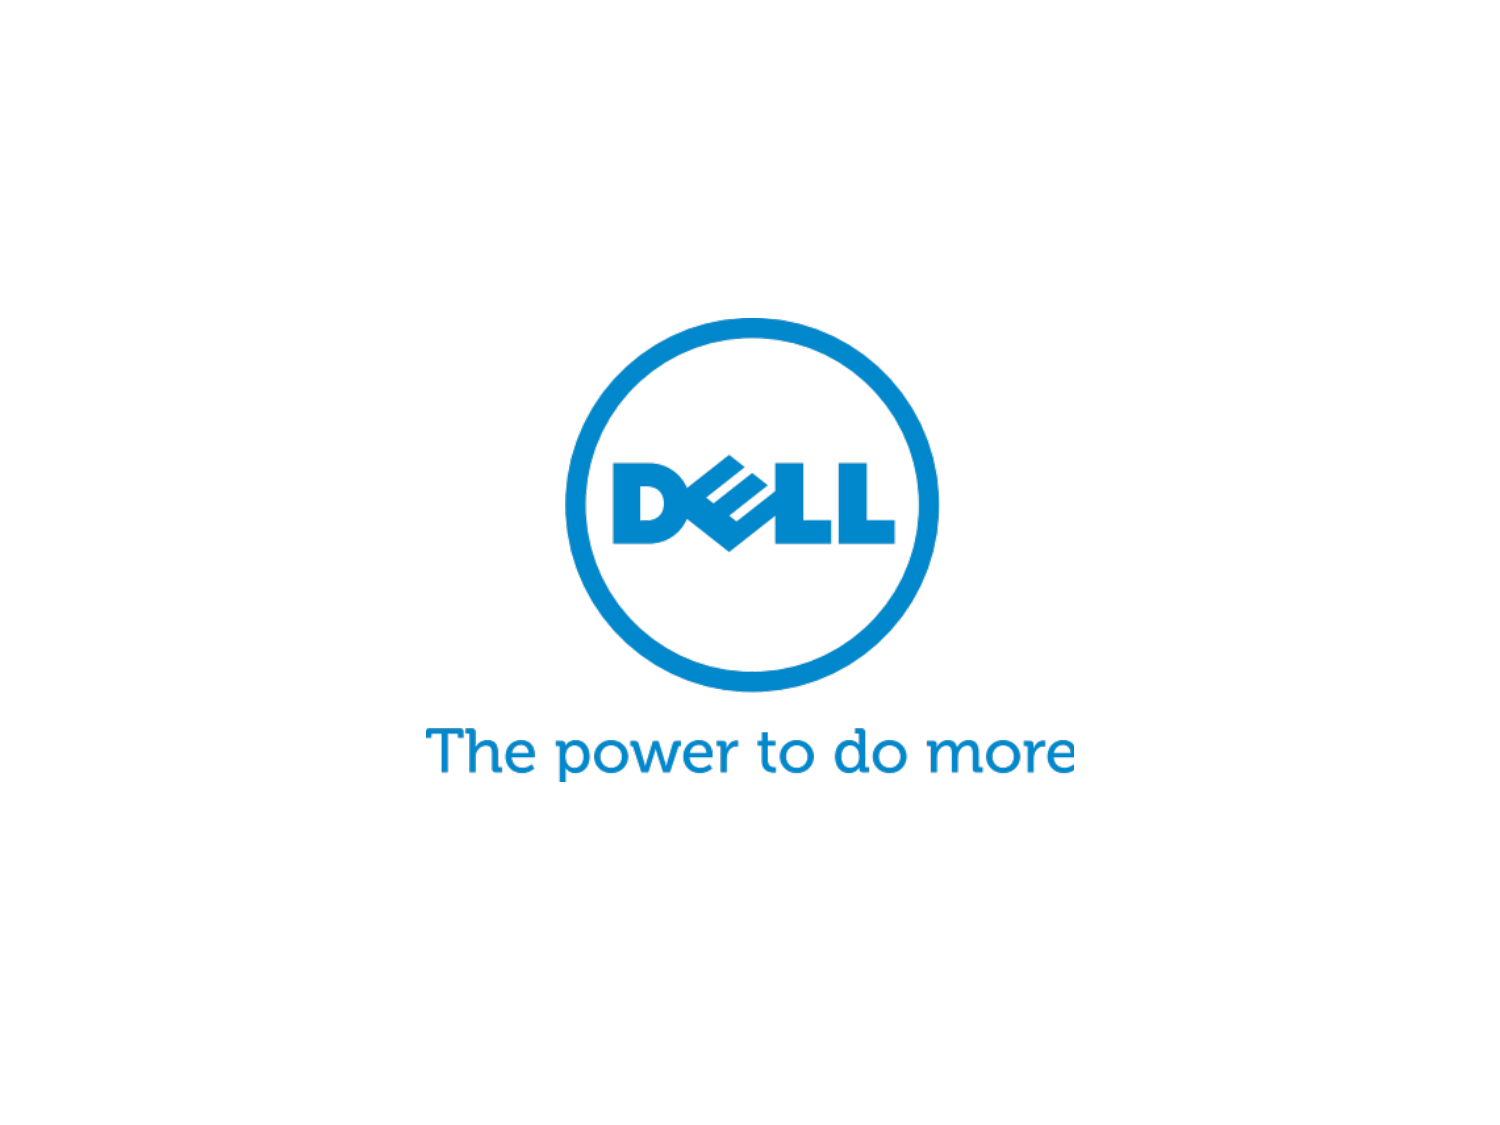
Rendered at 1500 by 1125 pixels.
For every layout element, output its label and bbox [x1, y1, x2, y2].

picture [1055, 745, 1070, 753]
picture [585, 338, 919, 671]
picture [566, 746, 583, 768]
picture [425, 318, 1075, 782]
picture [1054, 758, 1075, 767]
